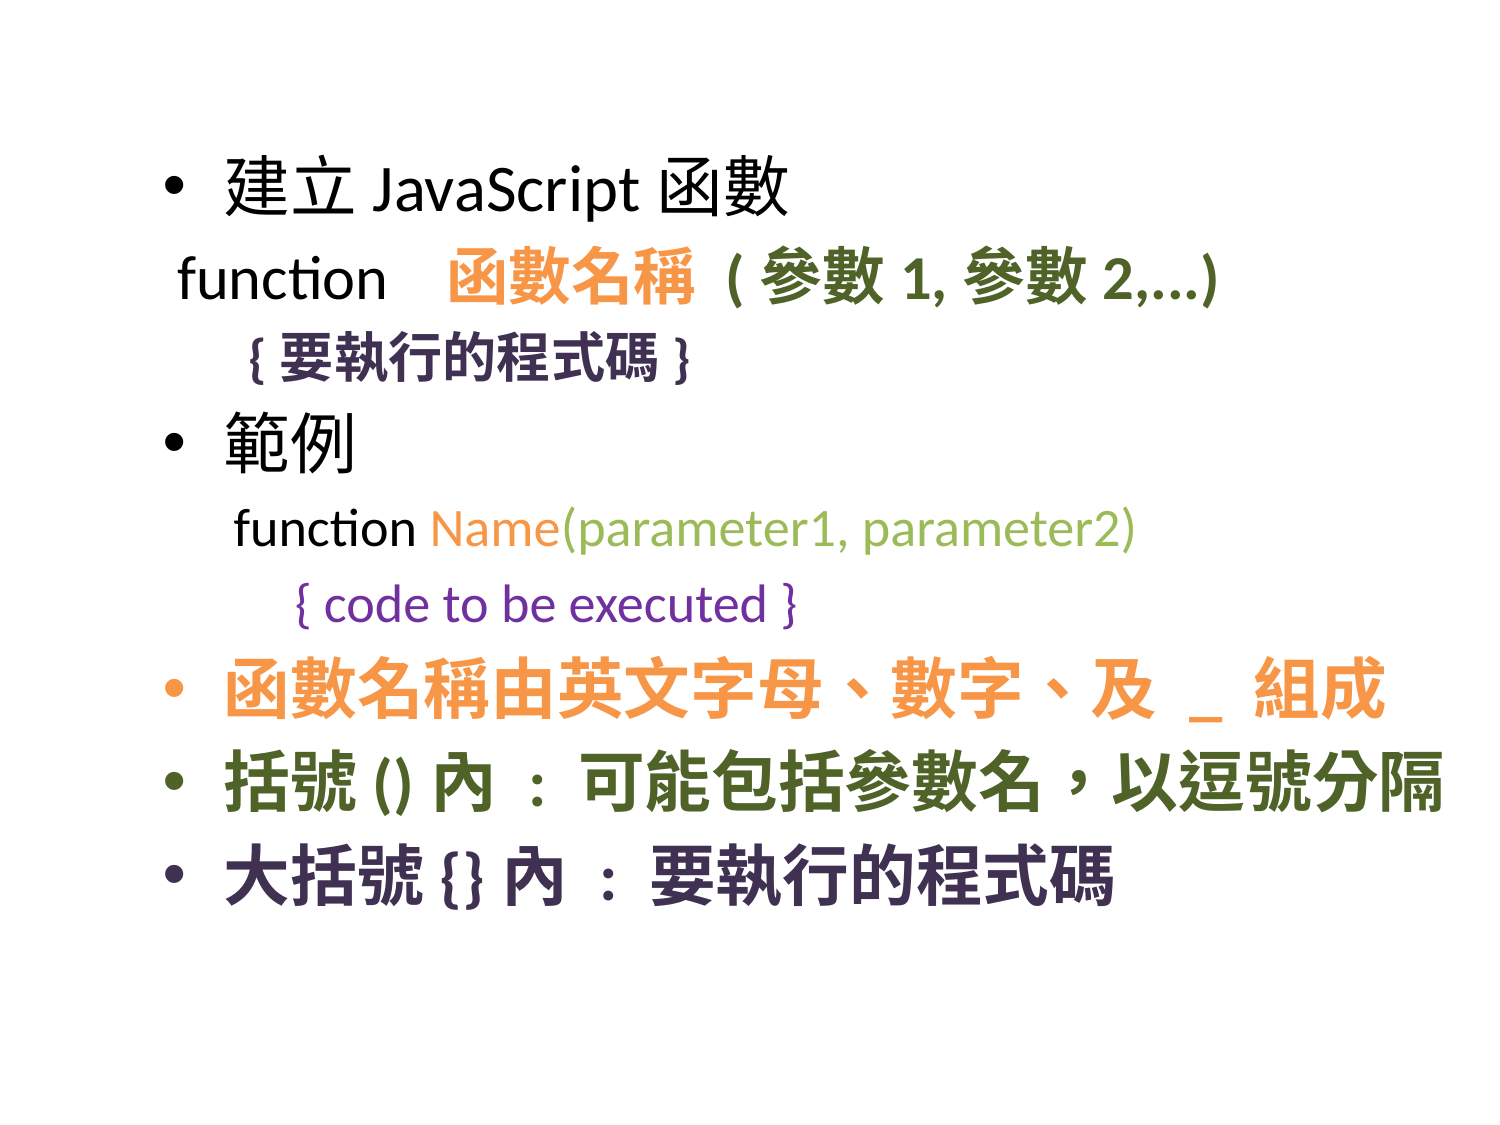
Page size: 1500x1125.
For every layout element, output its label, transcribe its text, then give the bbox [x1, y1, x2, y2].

list 建立JavaScript函數 function 函數名稱 (參數1,參數2,...) {要執行的程式碼} 範例 function Name(parameter1, parameter2) { code to be executed } 函數名稱由英文字母、數字、及 _ 組成 括號()內 : 可能包括參數名，以逗號分隔 大括號{}內 : 要執行的程式碼 [147, 137, 1473, 1125]
